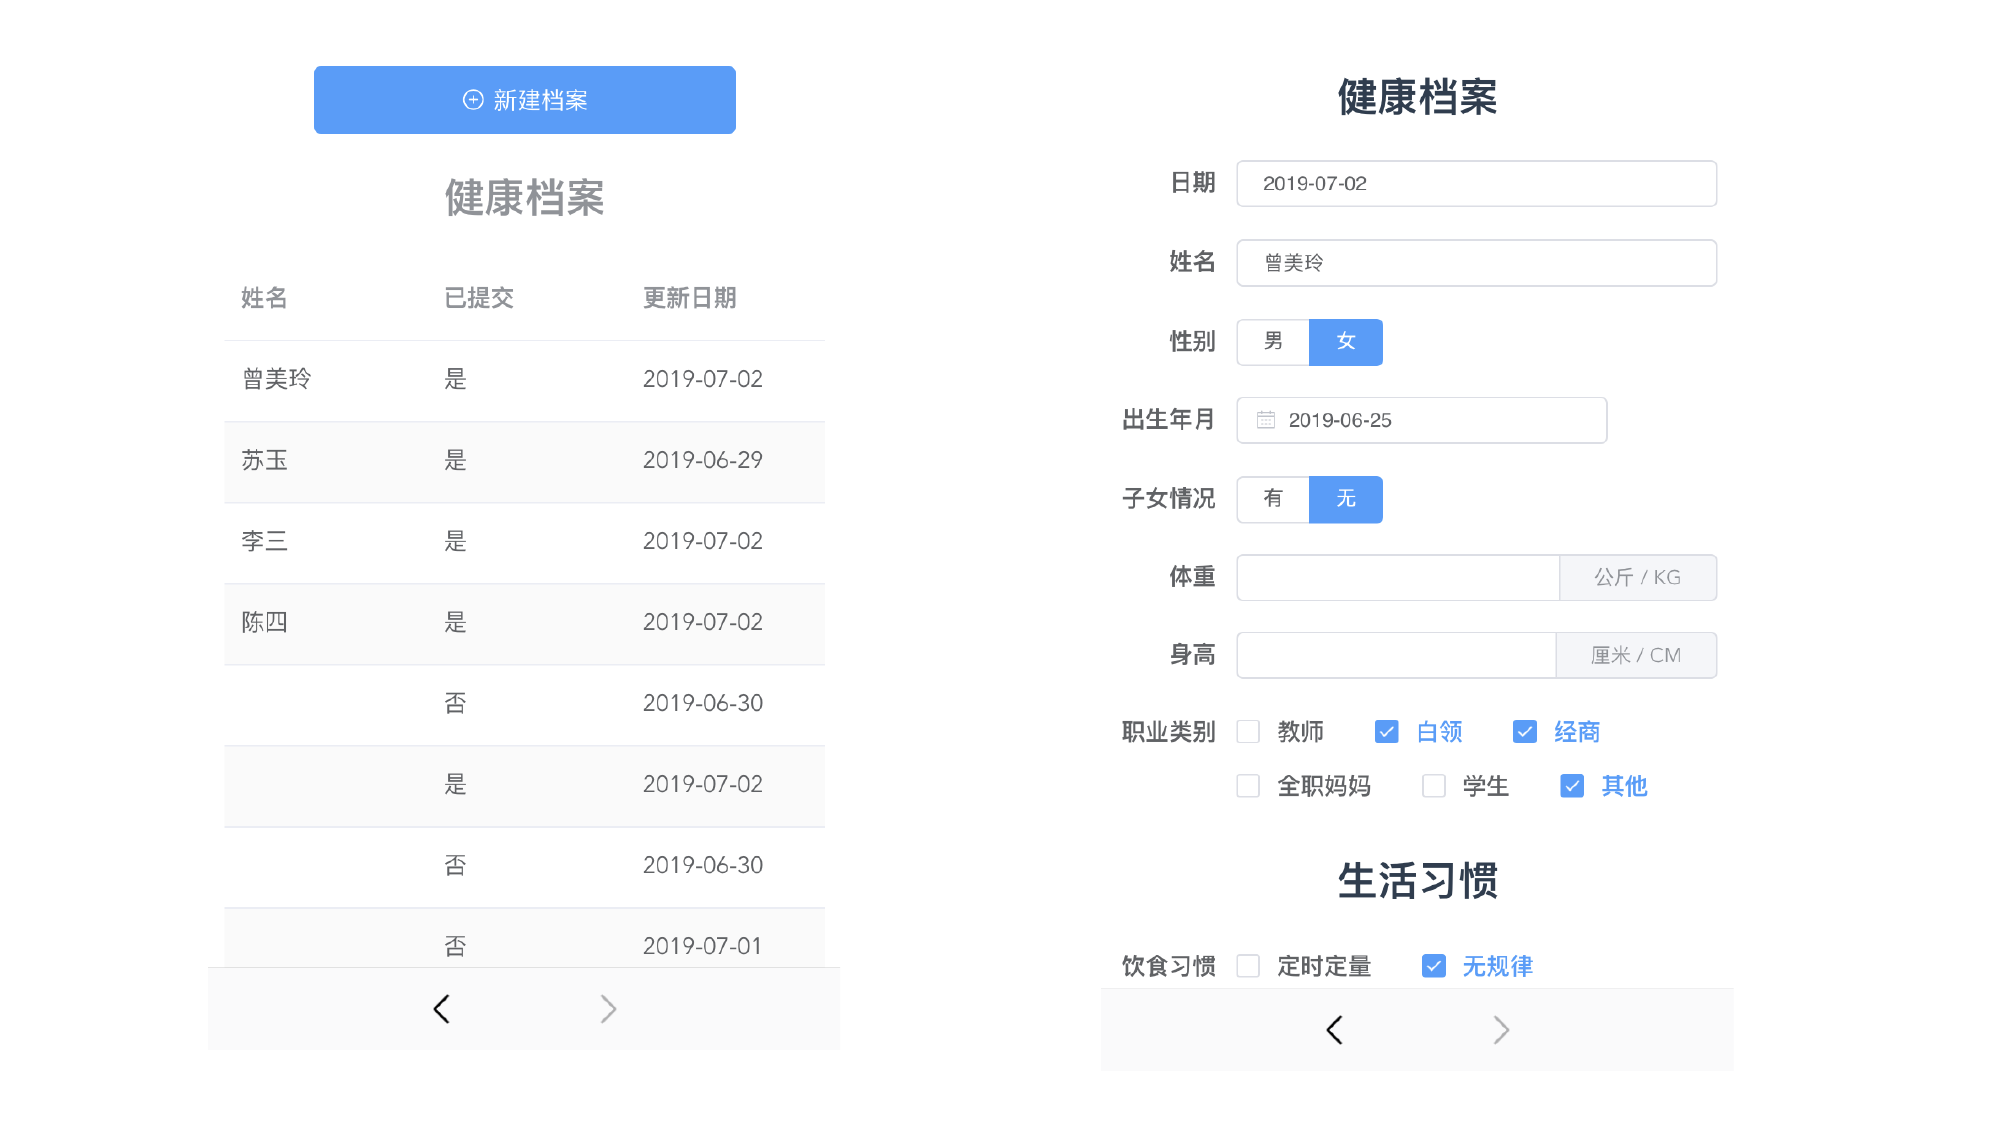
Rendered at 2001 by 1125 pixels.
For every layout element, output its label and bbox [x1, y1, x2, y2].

list [208, 33, 841, 1050]
picture [1101, 54, 1734, 1071]
